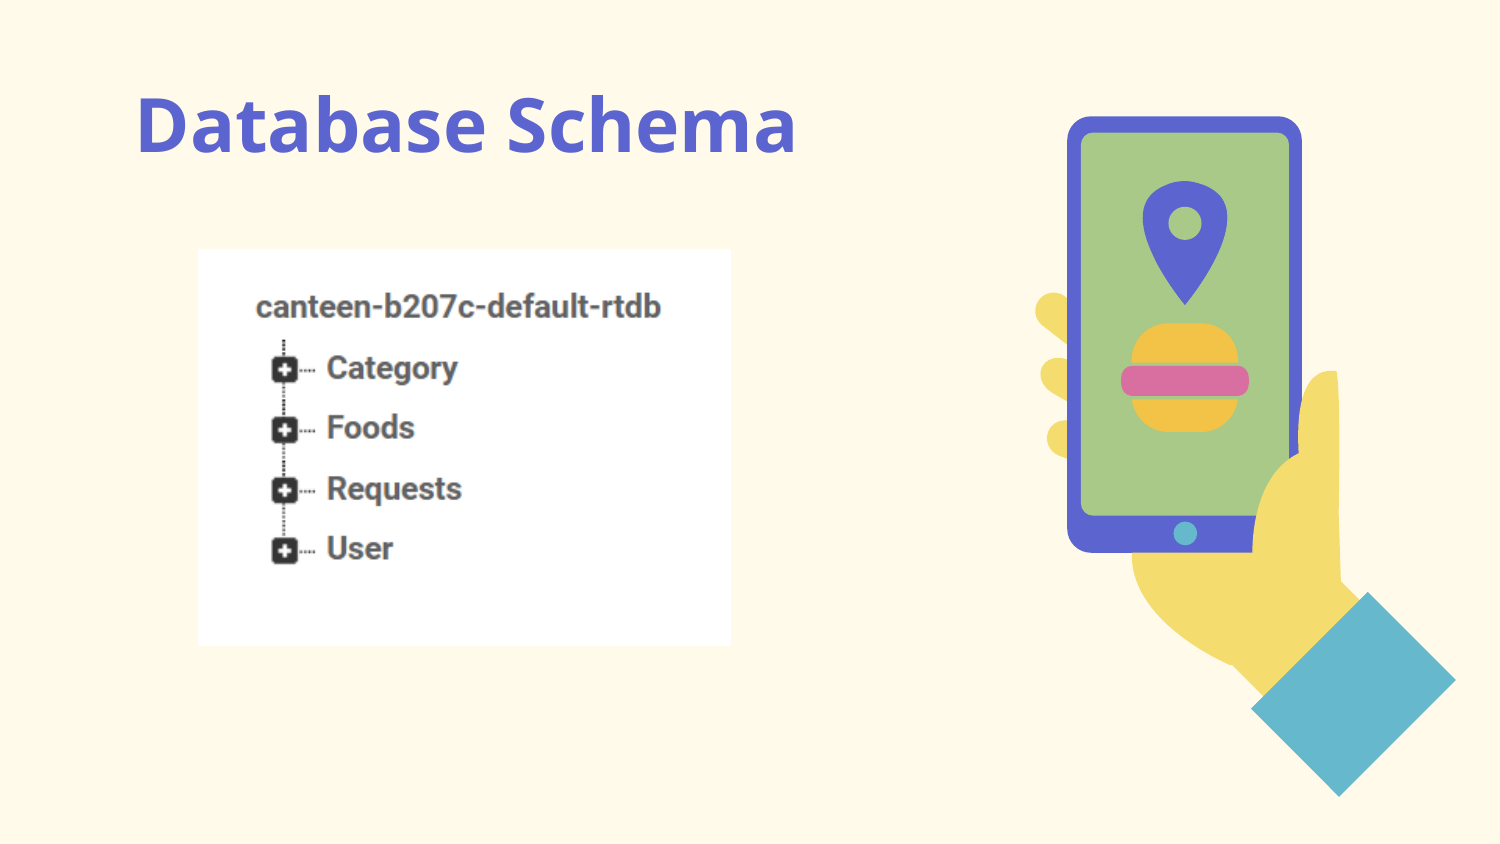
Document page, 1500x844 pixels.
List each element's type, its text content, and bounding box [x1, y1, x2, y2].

title Database Schema [119, 130, 841, 184]
picture [197, 249, 732, 646]
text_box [1032, 115, 1457, 797]
